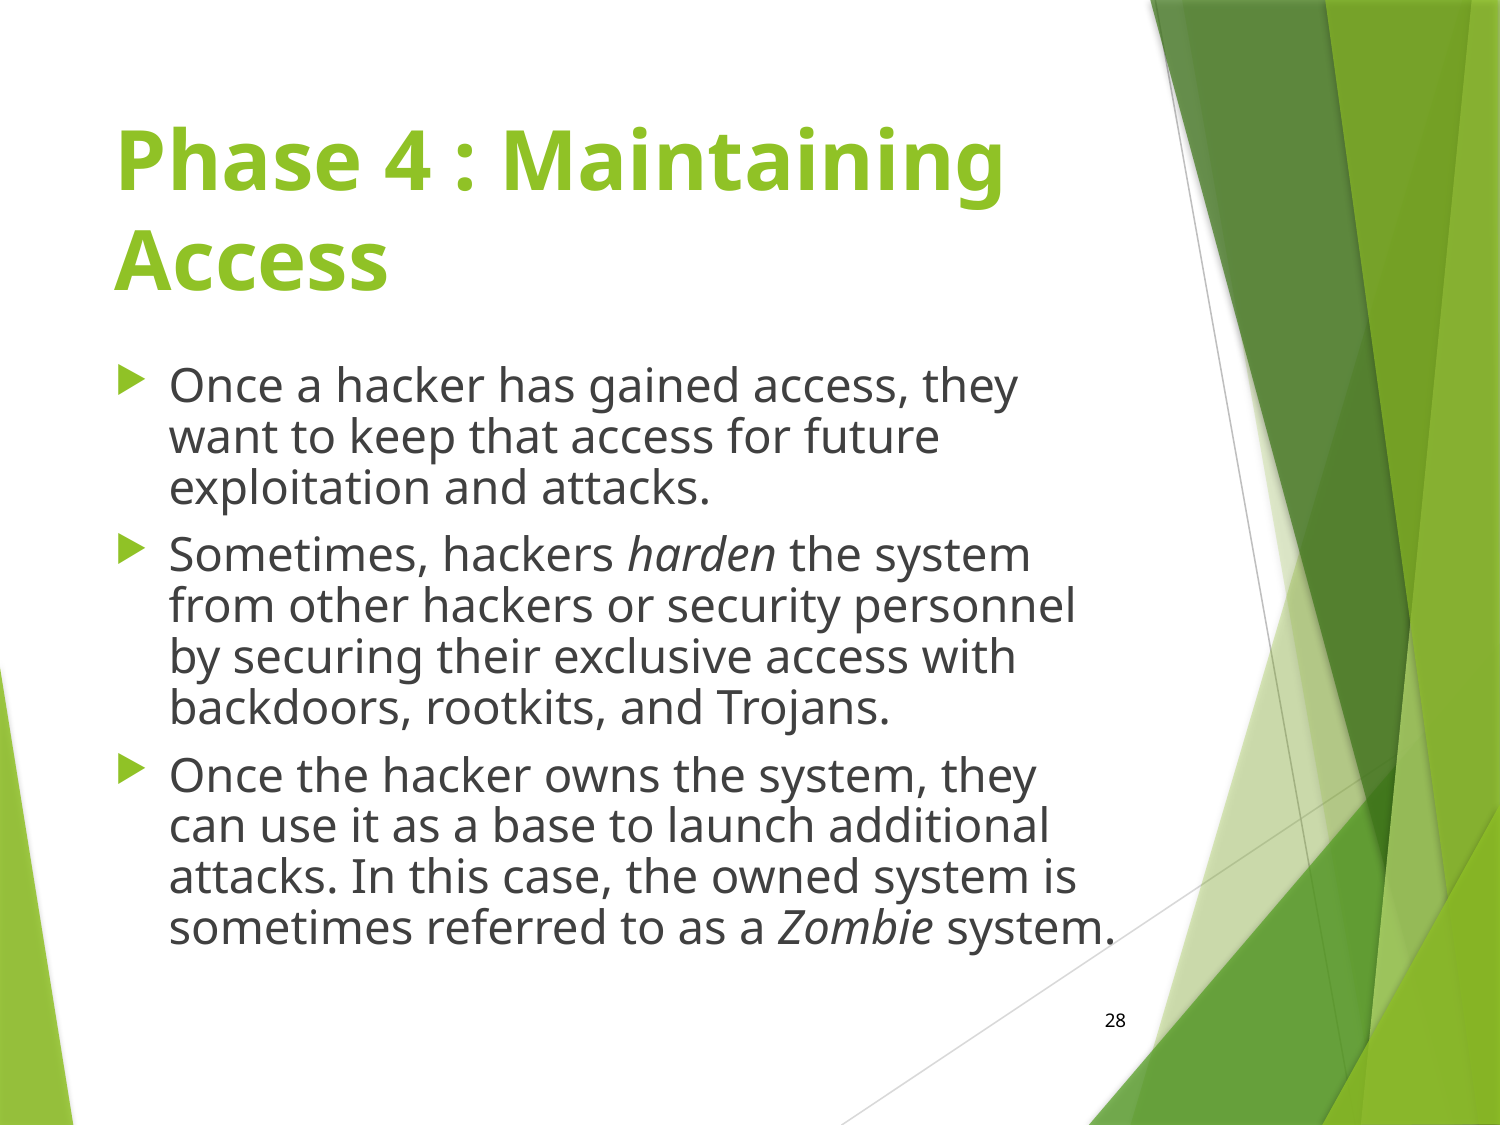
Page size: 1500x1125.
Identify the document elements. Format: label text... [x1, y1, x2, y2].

slide_number 28 [1057, 991, 1142, 1051]
list Once a hacker has gained access, they want to keep that access for future exploitation and attacks. Sometimes, hackers harden the system from other hackers or security personnel by securing their exclusive access with backdoors, rootkits, and Trojans. Once the hacker owns the system, they can use it as a base to launch additional attacks. In this case, the owned system is sometimes referred to as a Zombie system. [99, 354, 1142, 992]
title Phase 4 : Maintaining Access [99, 99, 1142, 317]
